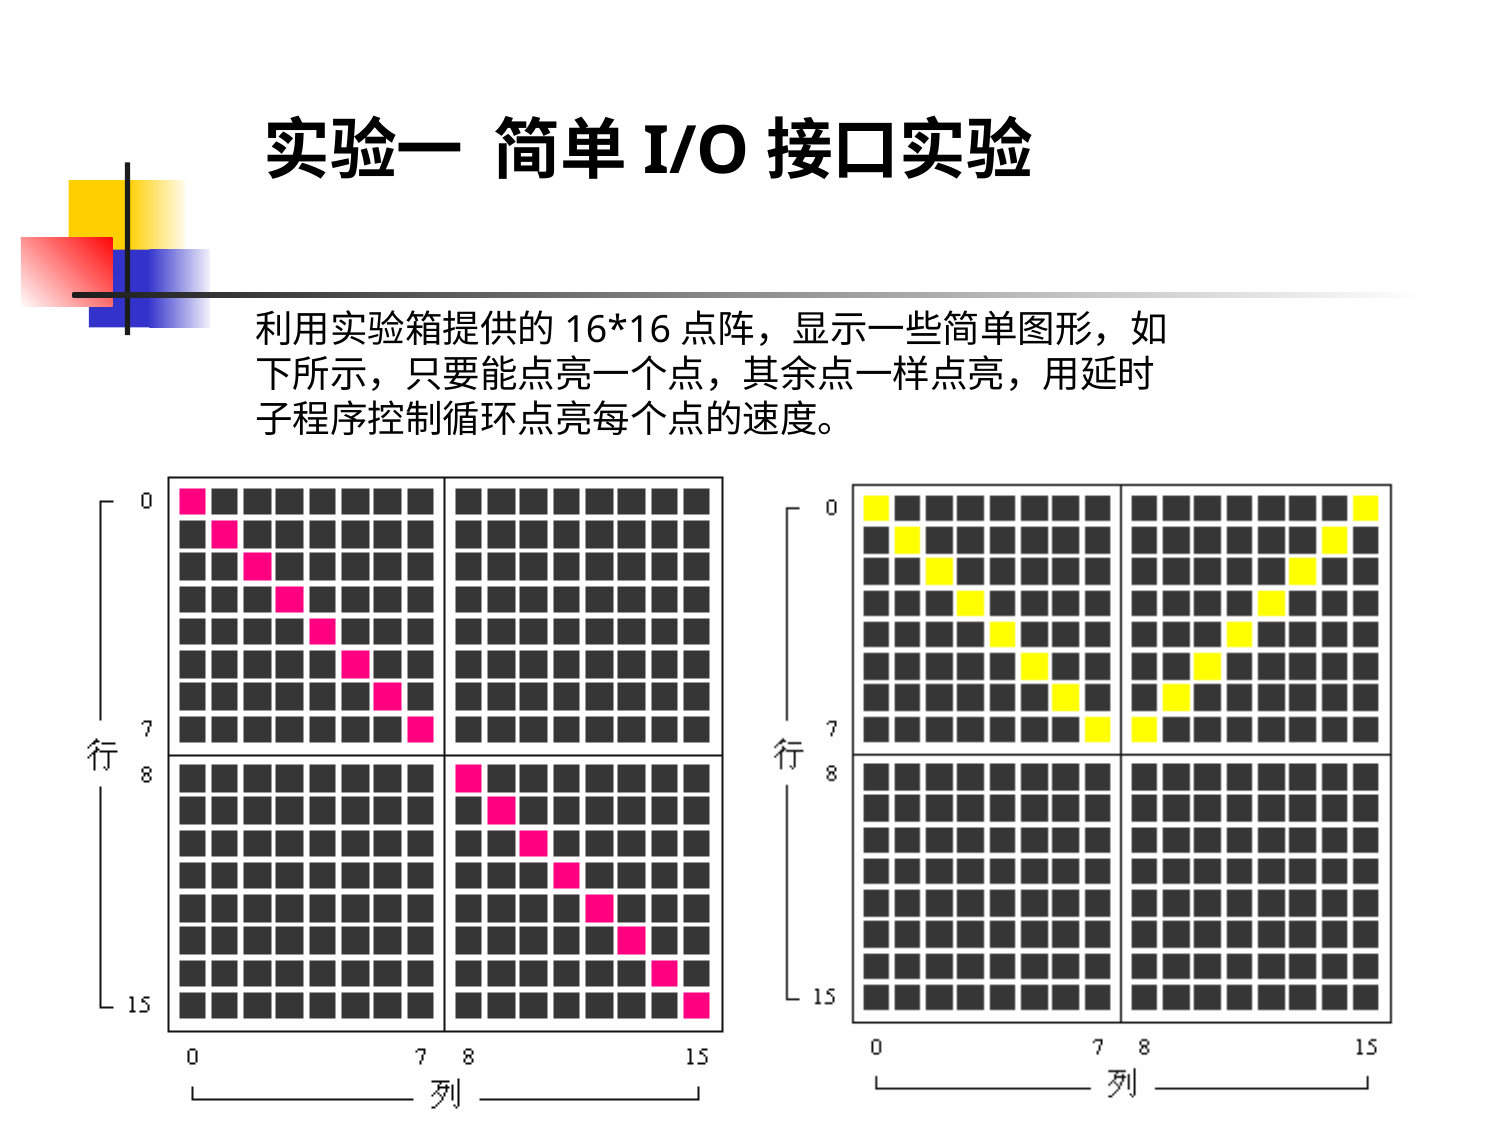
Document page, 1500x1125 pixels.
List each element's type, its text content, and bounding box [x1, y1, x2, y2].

title 实验一 简单I/O接口实验 [29, 42, 1380, 197]
picture [86, 466, 742, 1117]
list 利用实验箱提供的16*16点阵，显示一些简单图形，如下所示，只要能点亮一个点，其余点一样点亮，用延时子程序控制循环点亮每个点的速度。 [240, 297, 1208, 973]
picture [767, 467, 1406, 1125]
